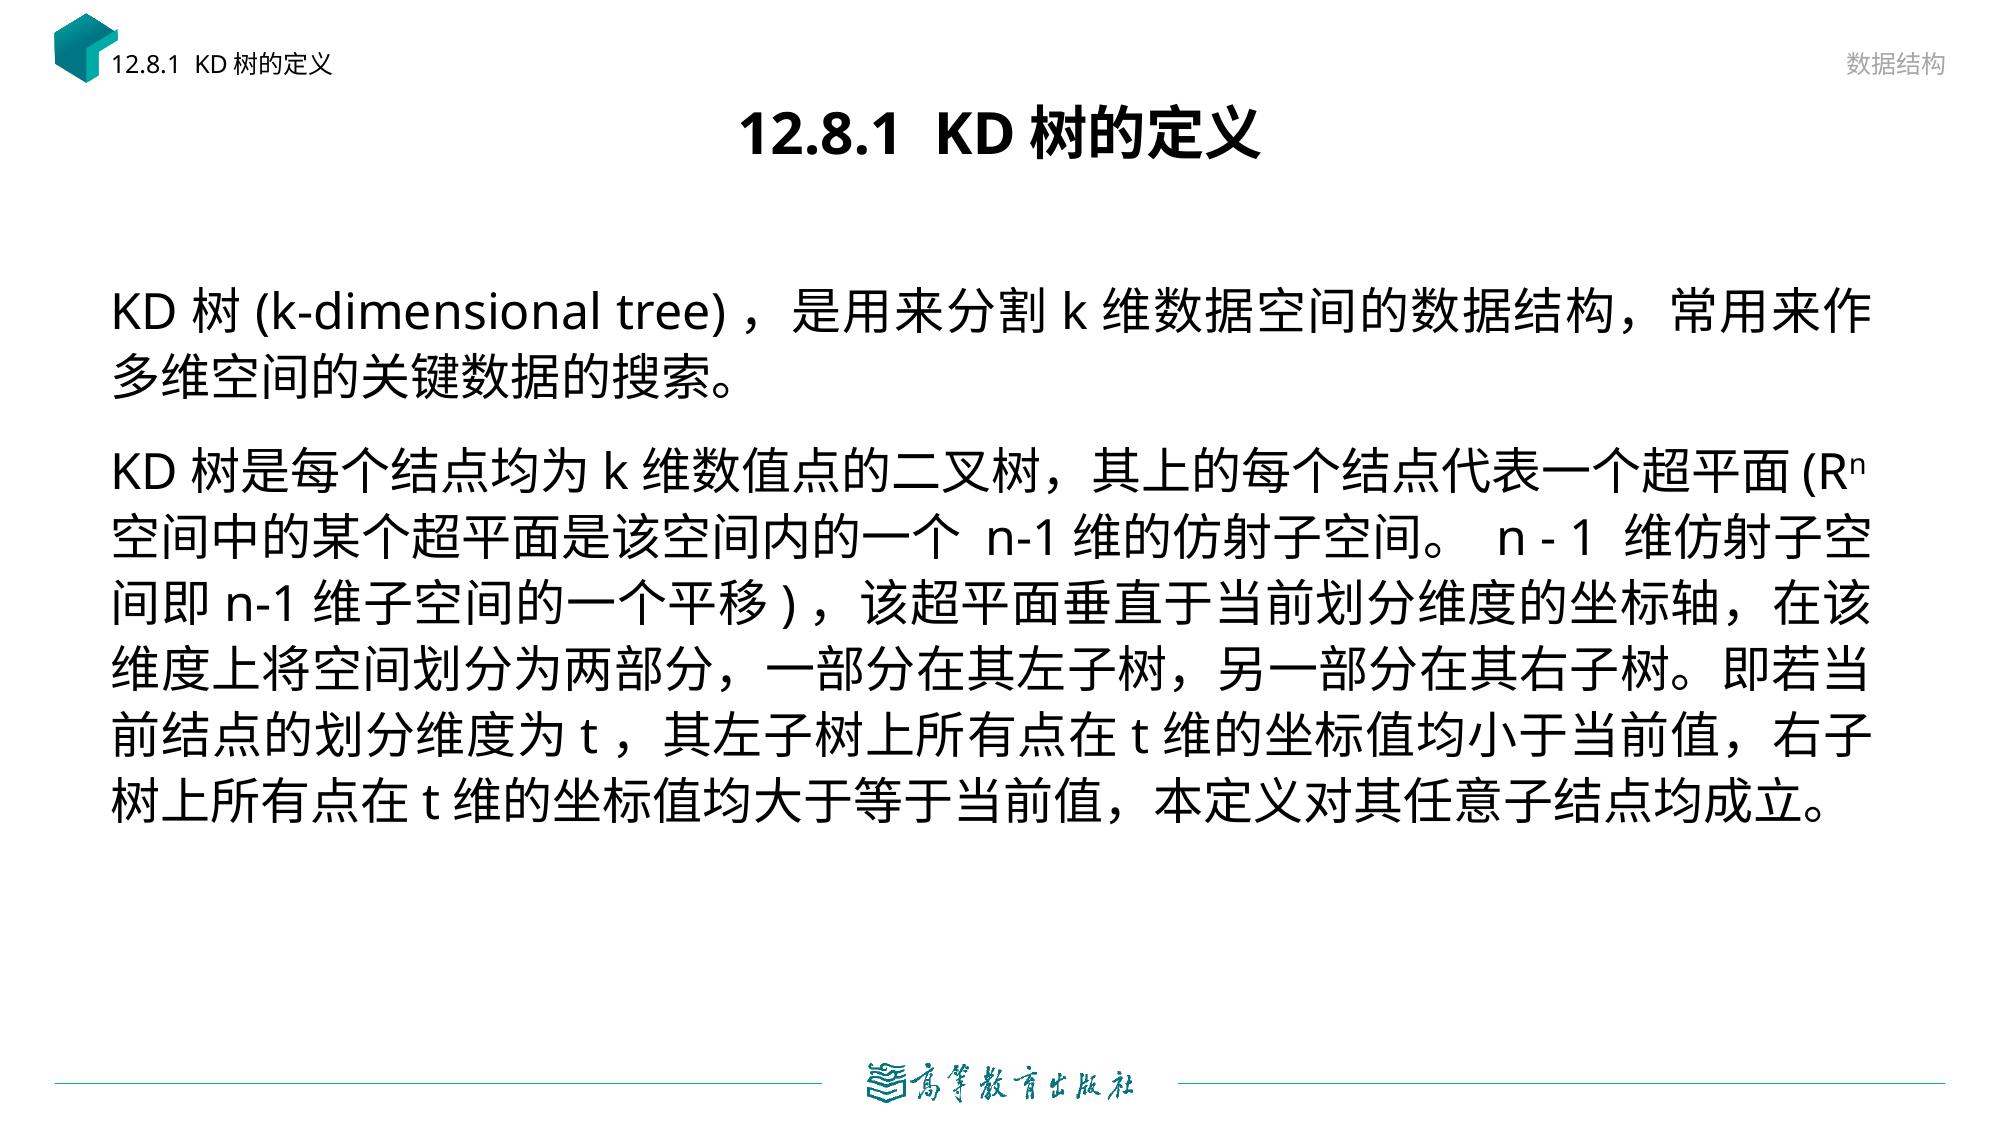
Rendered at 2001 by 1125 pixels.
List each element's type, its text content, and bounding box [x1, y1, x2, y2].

title 12.8.1 KD树的定义 [137, 92, 1863, 178]
list 数据结构 [1115, 32, 1962, 86]
text_box KD树(k-dimensional tree)，是用来分割k维数据空间的数据结构，常用来作多维空间的关键数据的搜索。 KD树是每个结点均为k维数值点的二叉树，其上的每个结点代表一个超平面(Rn空间中的某个超平面是该空间内的一个 n-1维的仿射子空间。 n - 1 维仿射子空间即n-1维子空间的一个平移)，该超平面垂直于当前划分维度的坐标轴，在该维度上将空间划分为两部分，一部分在其左子树，另一部分在其右子树。即若当前结点的划分维度为t，其左子树上所有点在t维的坐标值均小于当前值，右子树上所有点在t维的坐标值均大于等于当前值，本定义对其任意子结点均成立。 [95, 265, 1889, 894]
subtitle 12.8.1 KD树的定义 [95, 44, 894, 99]
picture [867, 1063, 1133, 1103]
